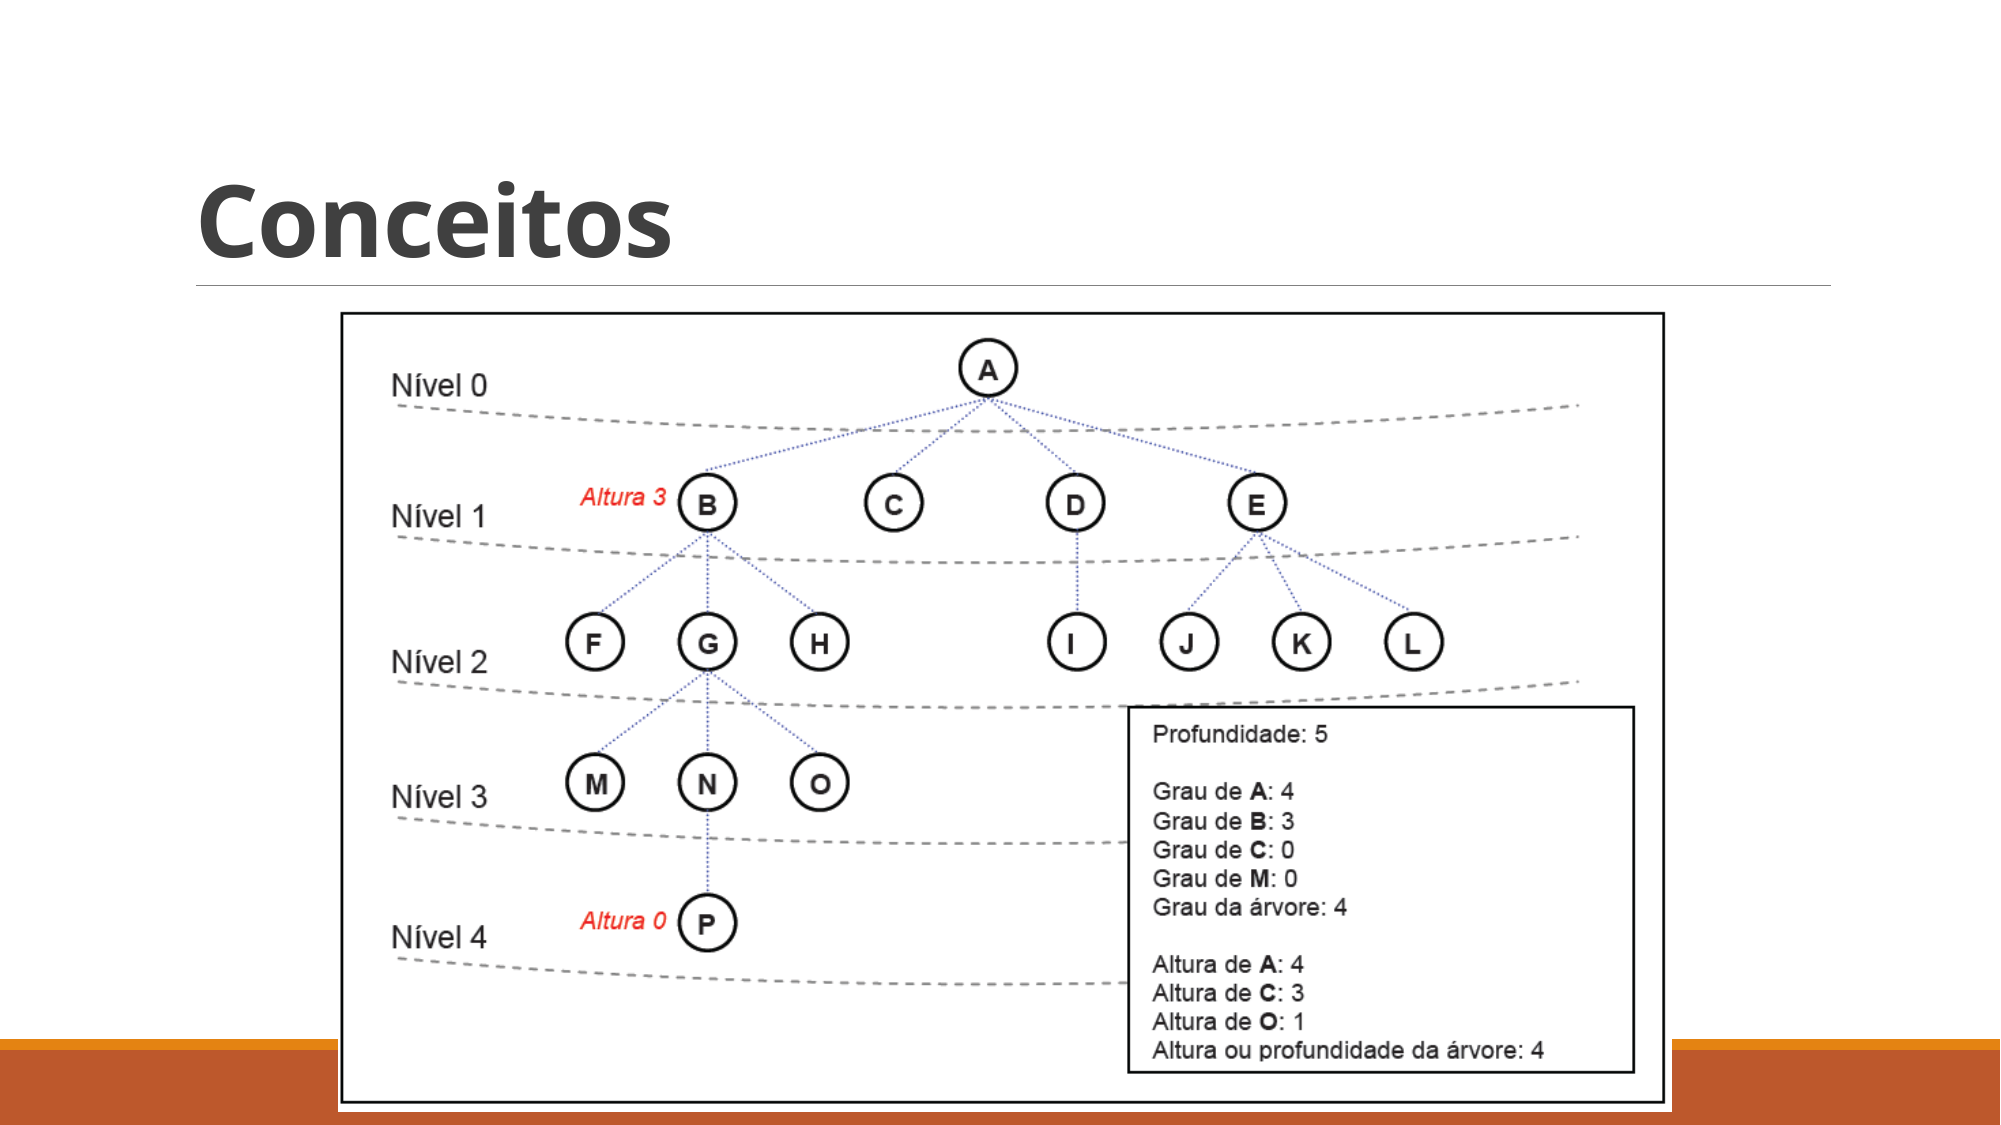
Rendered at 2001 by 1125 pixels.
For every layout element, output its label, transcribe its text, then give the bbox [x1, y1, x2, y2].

title Conceitos [180, 47, 1830, 285]
picture [337, 304, 1673, 1113]
